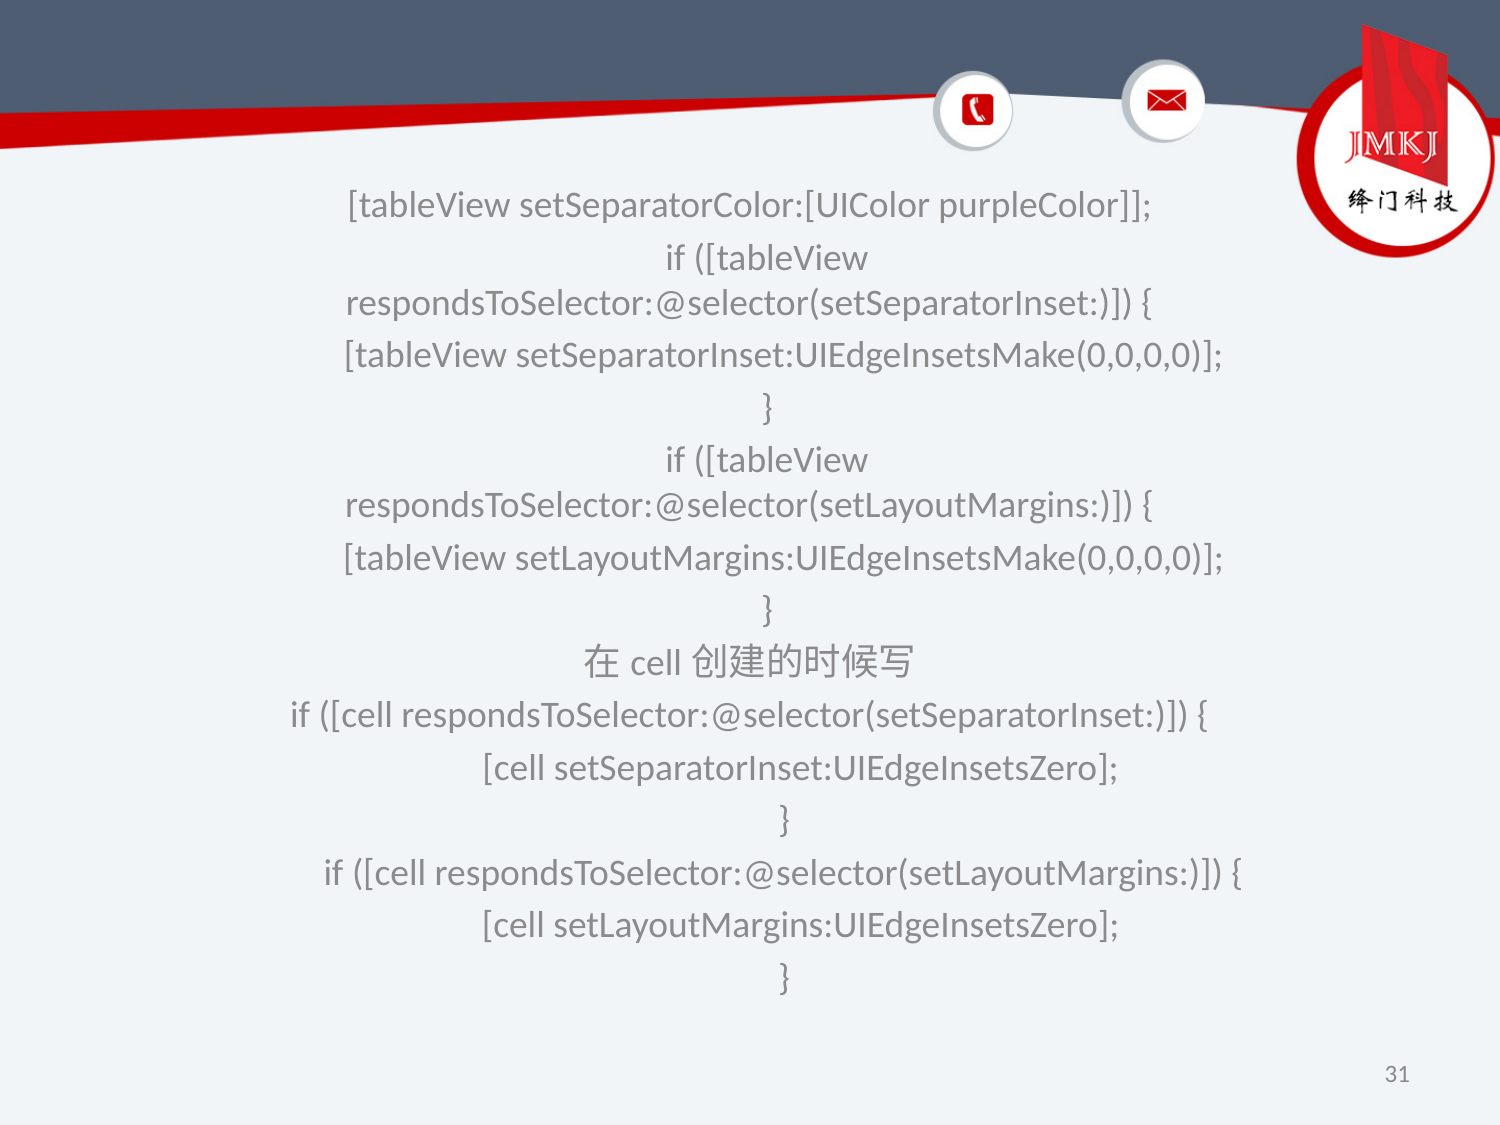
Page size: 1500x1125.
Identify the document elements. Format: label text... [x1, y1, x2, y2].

subtitle [tableView setSeparatorColor:[UIColor purpleColor]]; if ([tableView respondsToSelector:@selector(setSeparatorInset:)]) { [tableView setSeparatorInset:UIEdgeInsetsMake(0,0,0,0)]; } if ([tableView respondsToSelector:@selector(setLayoutMargins:)]) { [tableView setLayoutMargins:UIEdgeInsetsMake(0,0,0,0)]; } 在cell创建的时候写 if ([cell respondsToSelector:@selector(setSeparatorInset:)]) { [cell setSeparatorInset:UIEdgeInsetsZero]; } if ([cell respondsToSelector:@selector(setLayoutMargins:)]) { [cell setLayoutMargins:UIEdgeInsetsZero]; } [225, 172, 1275, 1125]
picture [0, 0, 1500, 1125]
slide_number 31 [1074, 1042, 1425, 1103]
